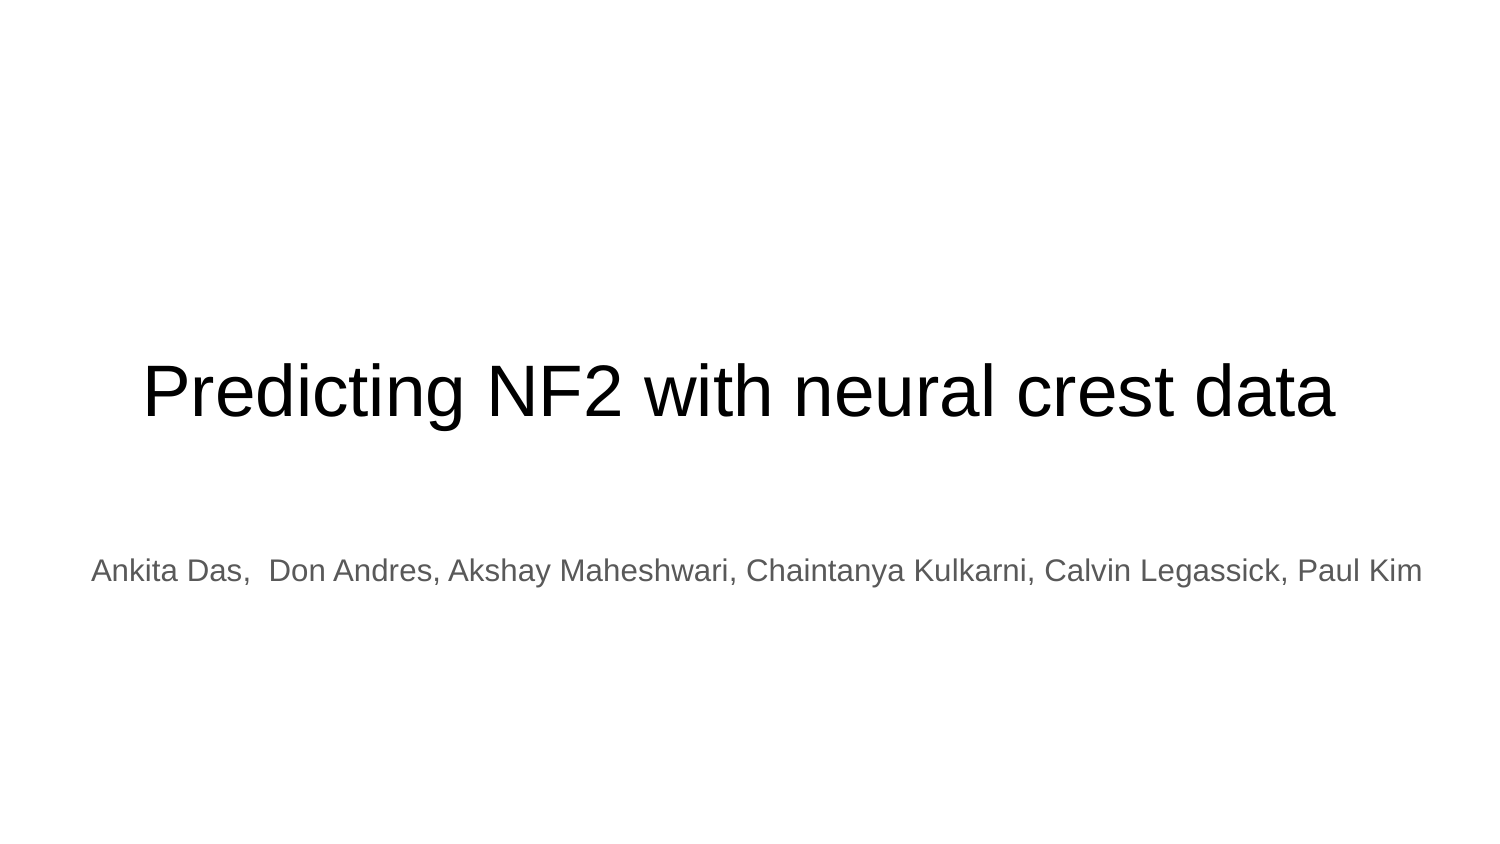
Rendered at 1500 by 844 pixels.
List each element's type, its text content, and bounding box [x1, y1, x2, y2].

subtitle Ankita Das, Don Andres, Akshay Maheshwari, Chaintanya Kulkarni, Calvin Legassick, Paul Kim [76, 464, 1474, 595]
title Predicting NF2 with neural crest data [51, 109, 1449, 447]
